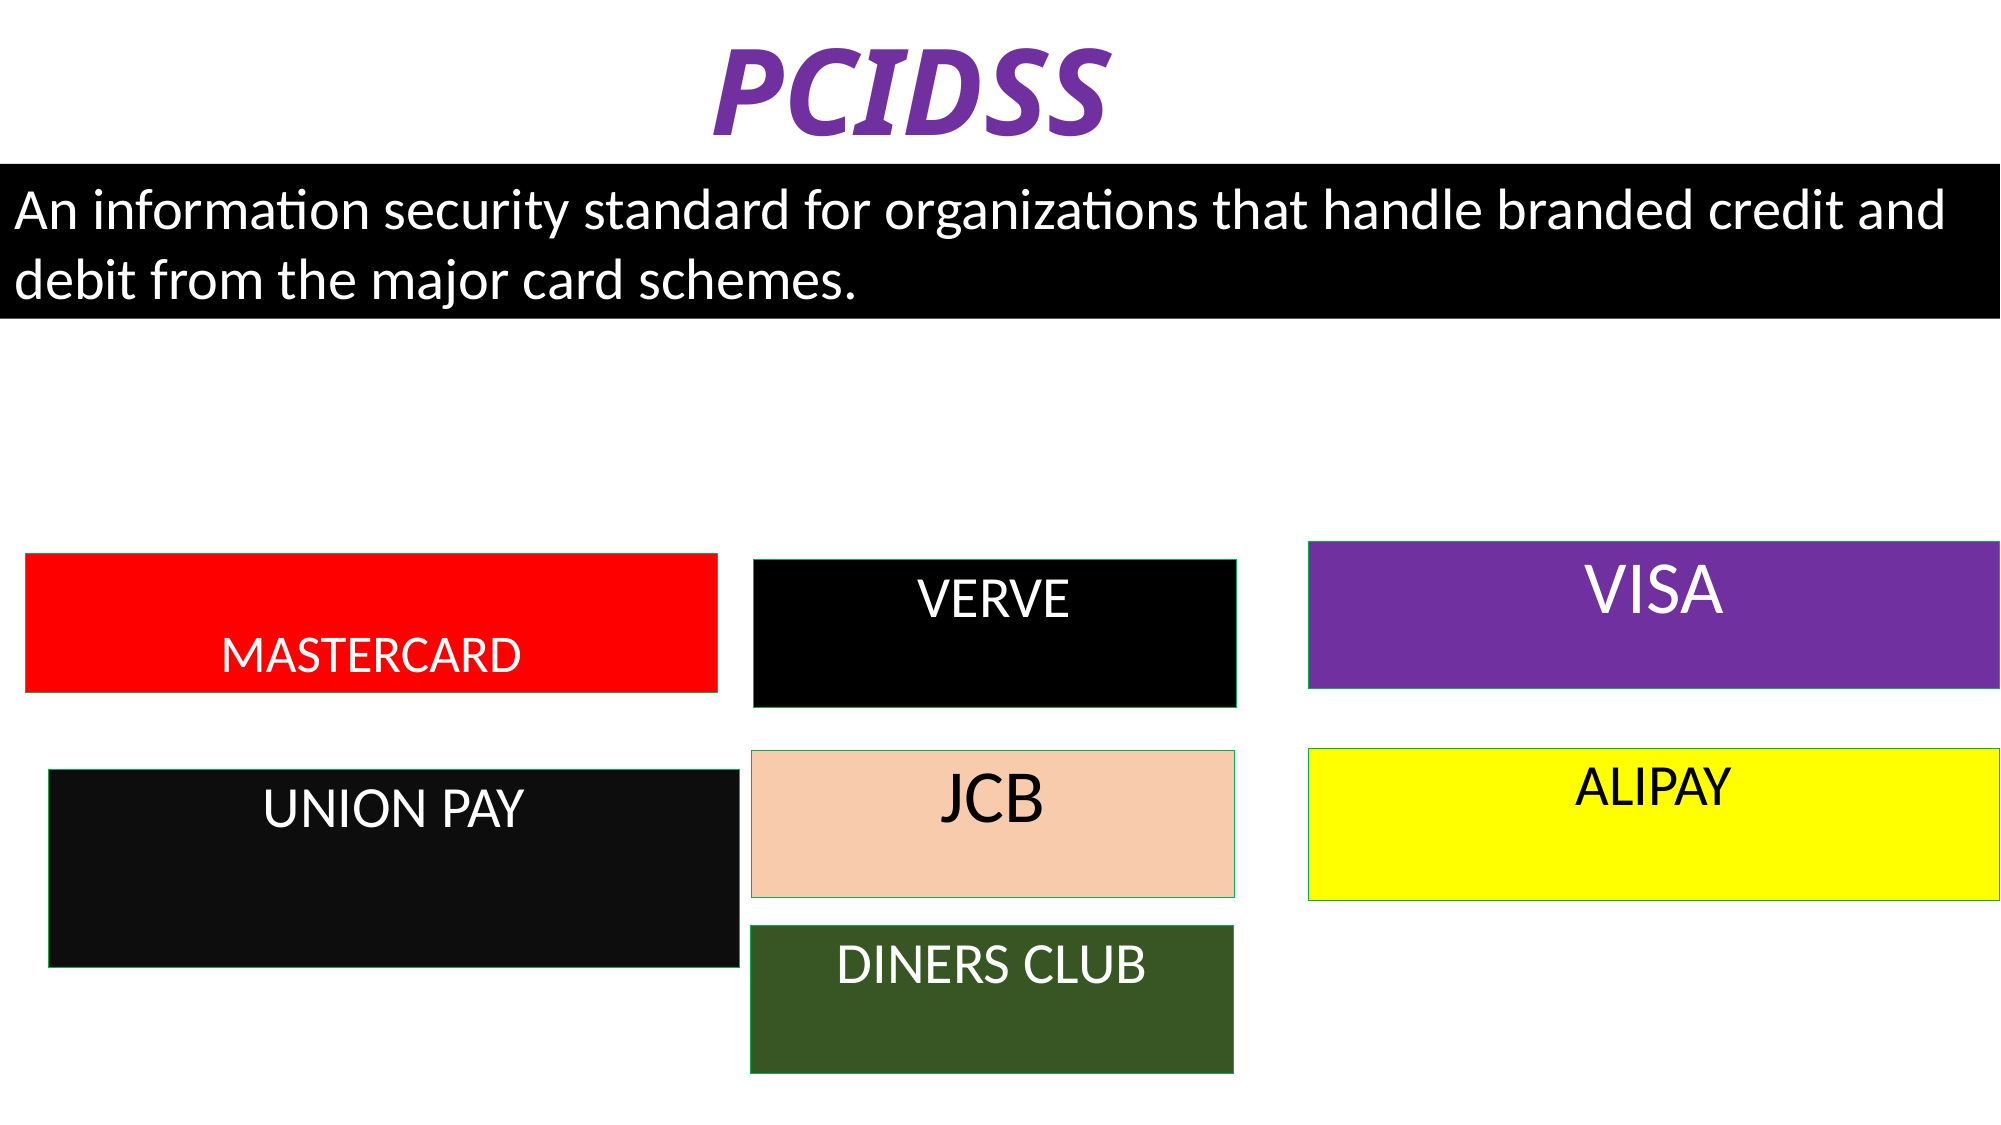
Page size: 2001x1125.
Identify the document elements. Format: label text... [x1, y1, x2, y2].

text_box VERVE [753, 559, 1237, 708]
title PCIDSS [48, 23, 1774, 163]
text_box VISA [1308, 541, 2000, 689]
list MASTERCARD [25, 553, 718, 693]
text_box DINERS CLUB [750, 925, 1234, 1074]
text_box UNION PAY [48, 769, 740, 968]
text_box JCB [751, 750, 1235, 898]
text_box ALIPAY [1308, 748, 2000, 901]
text_box An information security standard for organizations that handle branded credit and debit from the major card schemes. [0, 163, 2000, 319]
